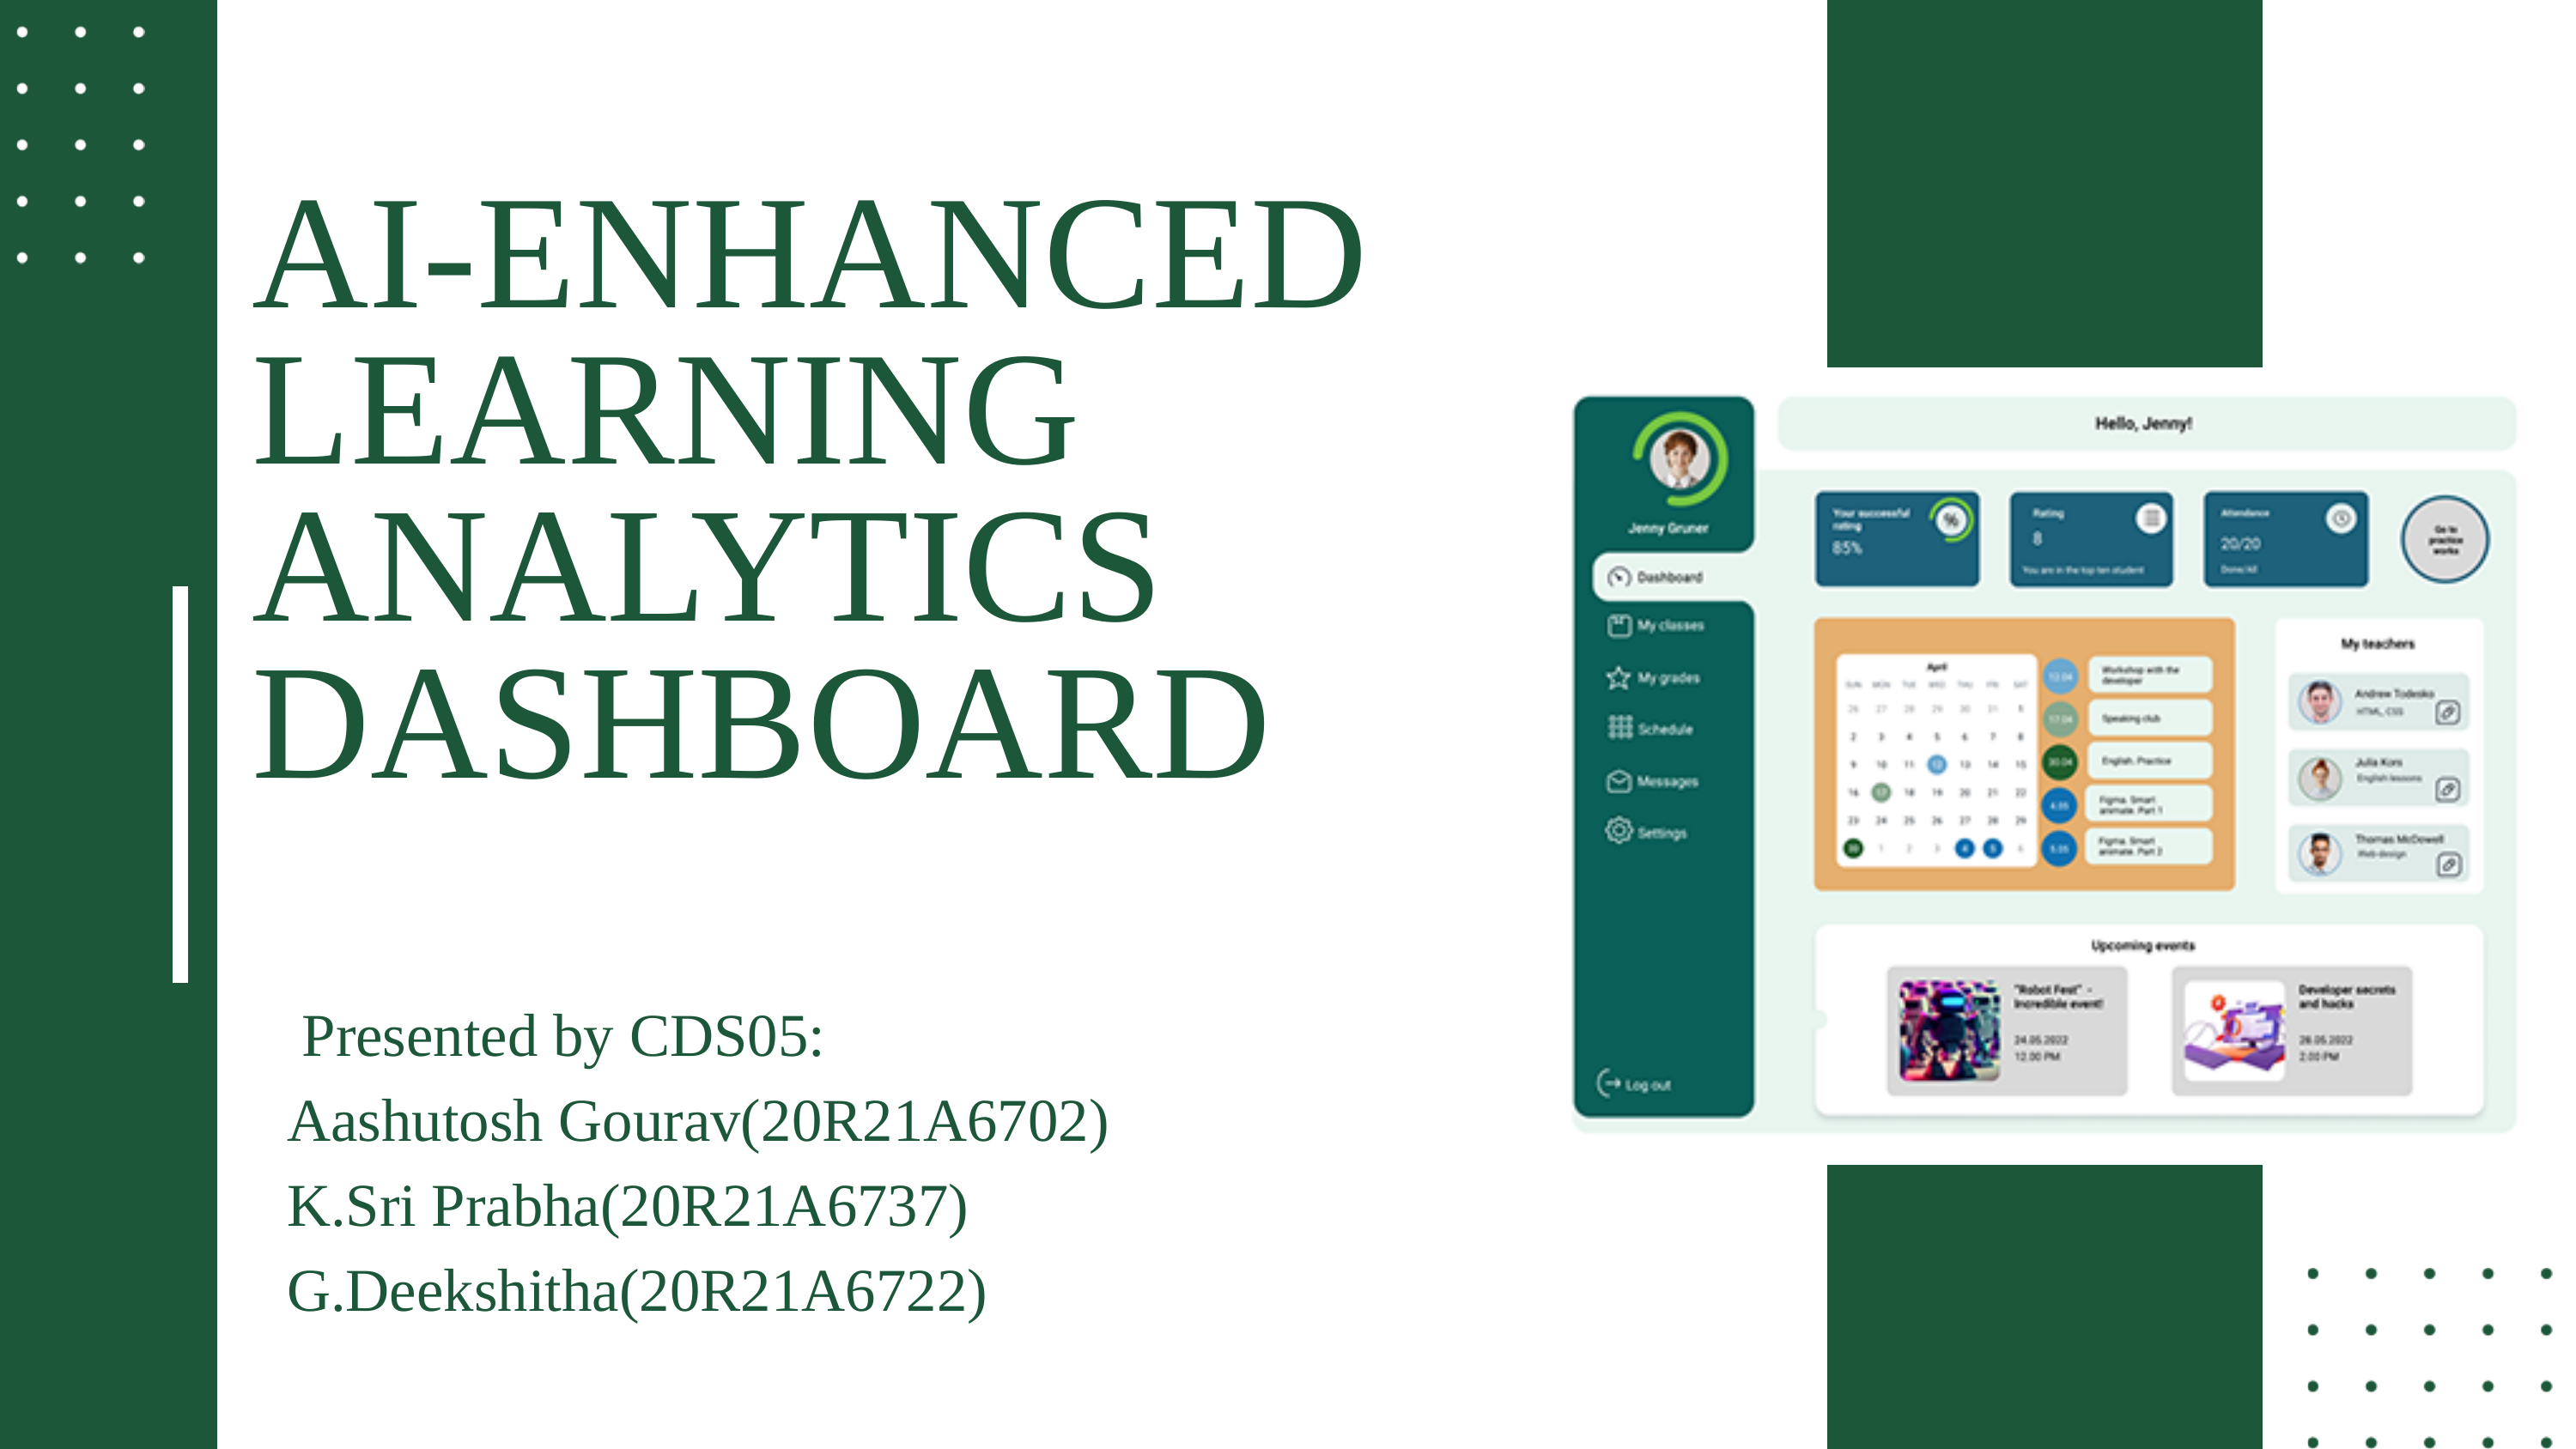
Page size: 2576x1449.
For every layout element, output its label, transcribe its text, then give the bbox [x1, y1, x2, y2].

text_box [2269, 367, 2522, 1165]
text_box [0, 0, 218, 1449]
text_box [2307, 1268, 2576, 1449]
text_box [1568, 367, 1824, 1165]
text_box AI-ENHANCED LEARNING ANALYTICS DASHBOARD [252, 185, 1534, 811]
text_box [1827, 0, 2263, 1449]
text_box Presented by CDS05: Aashutosh Gourav(20R21A6702) K.Sri Prabha(20R21A6737) G.Deekshitha(20R21A6722) [287, 983, 1160, 1324]
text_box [173, 585, 189, 984]
